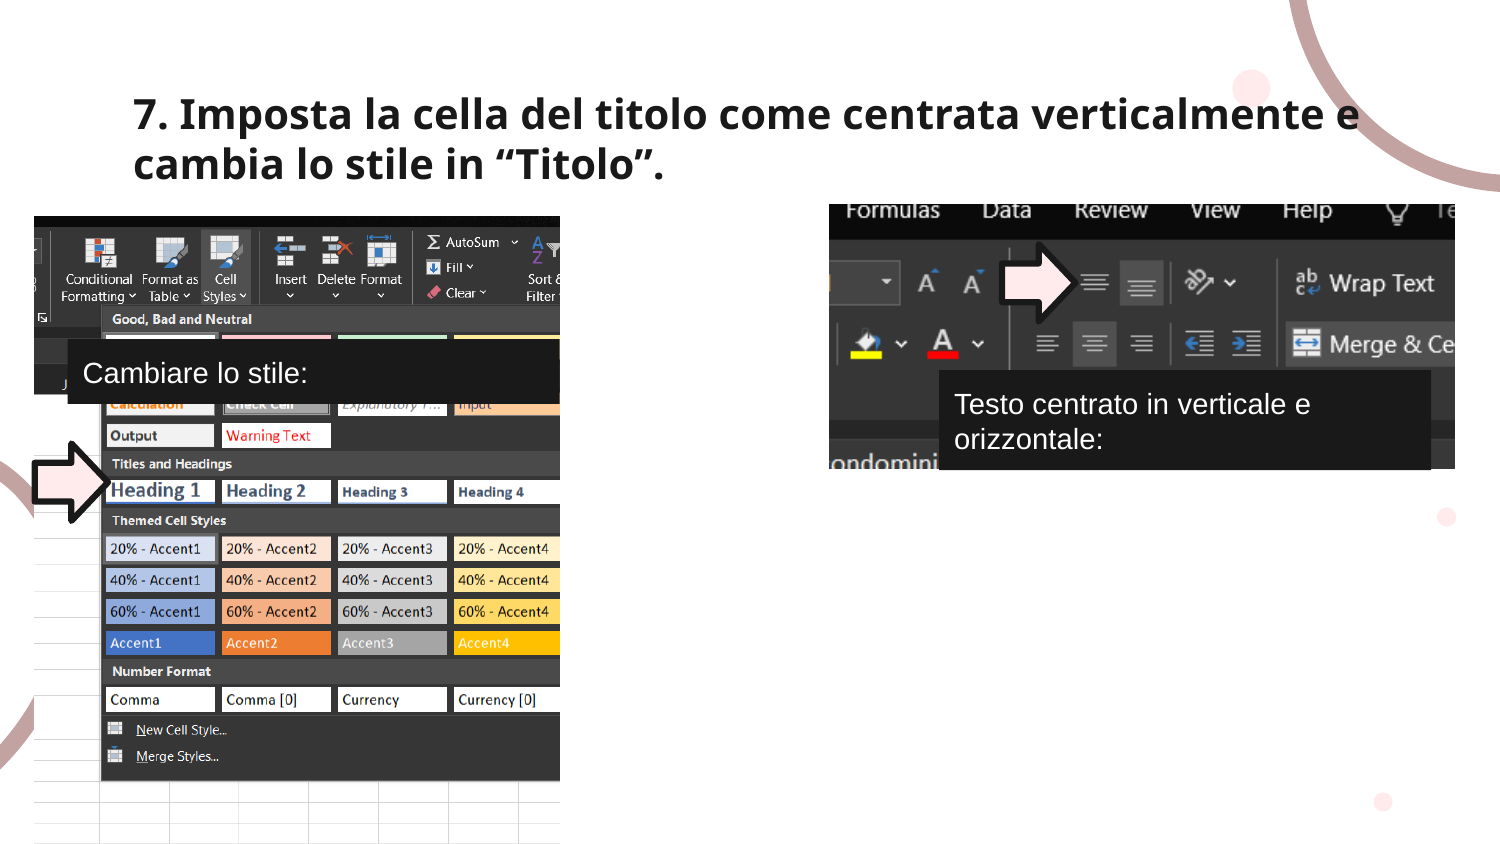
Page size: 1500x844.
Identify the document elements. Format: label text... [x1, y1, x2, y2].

title 7. Imposta la cella del titolo come centrata verticalmente e cambia lo stile in “Titolo”. [118, 72, 1382, 167]
picture [34, 216, 560, 844]
picture [829, 204, 1455, 469]
